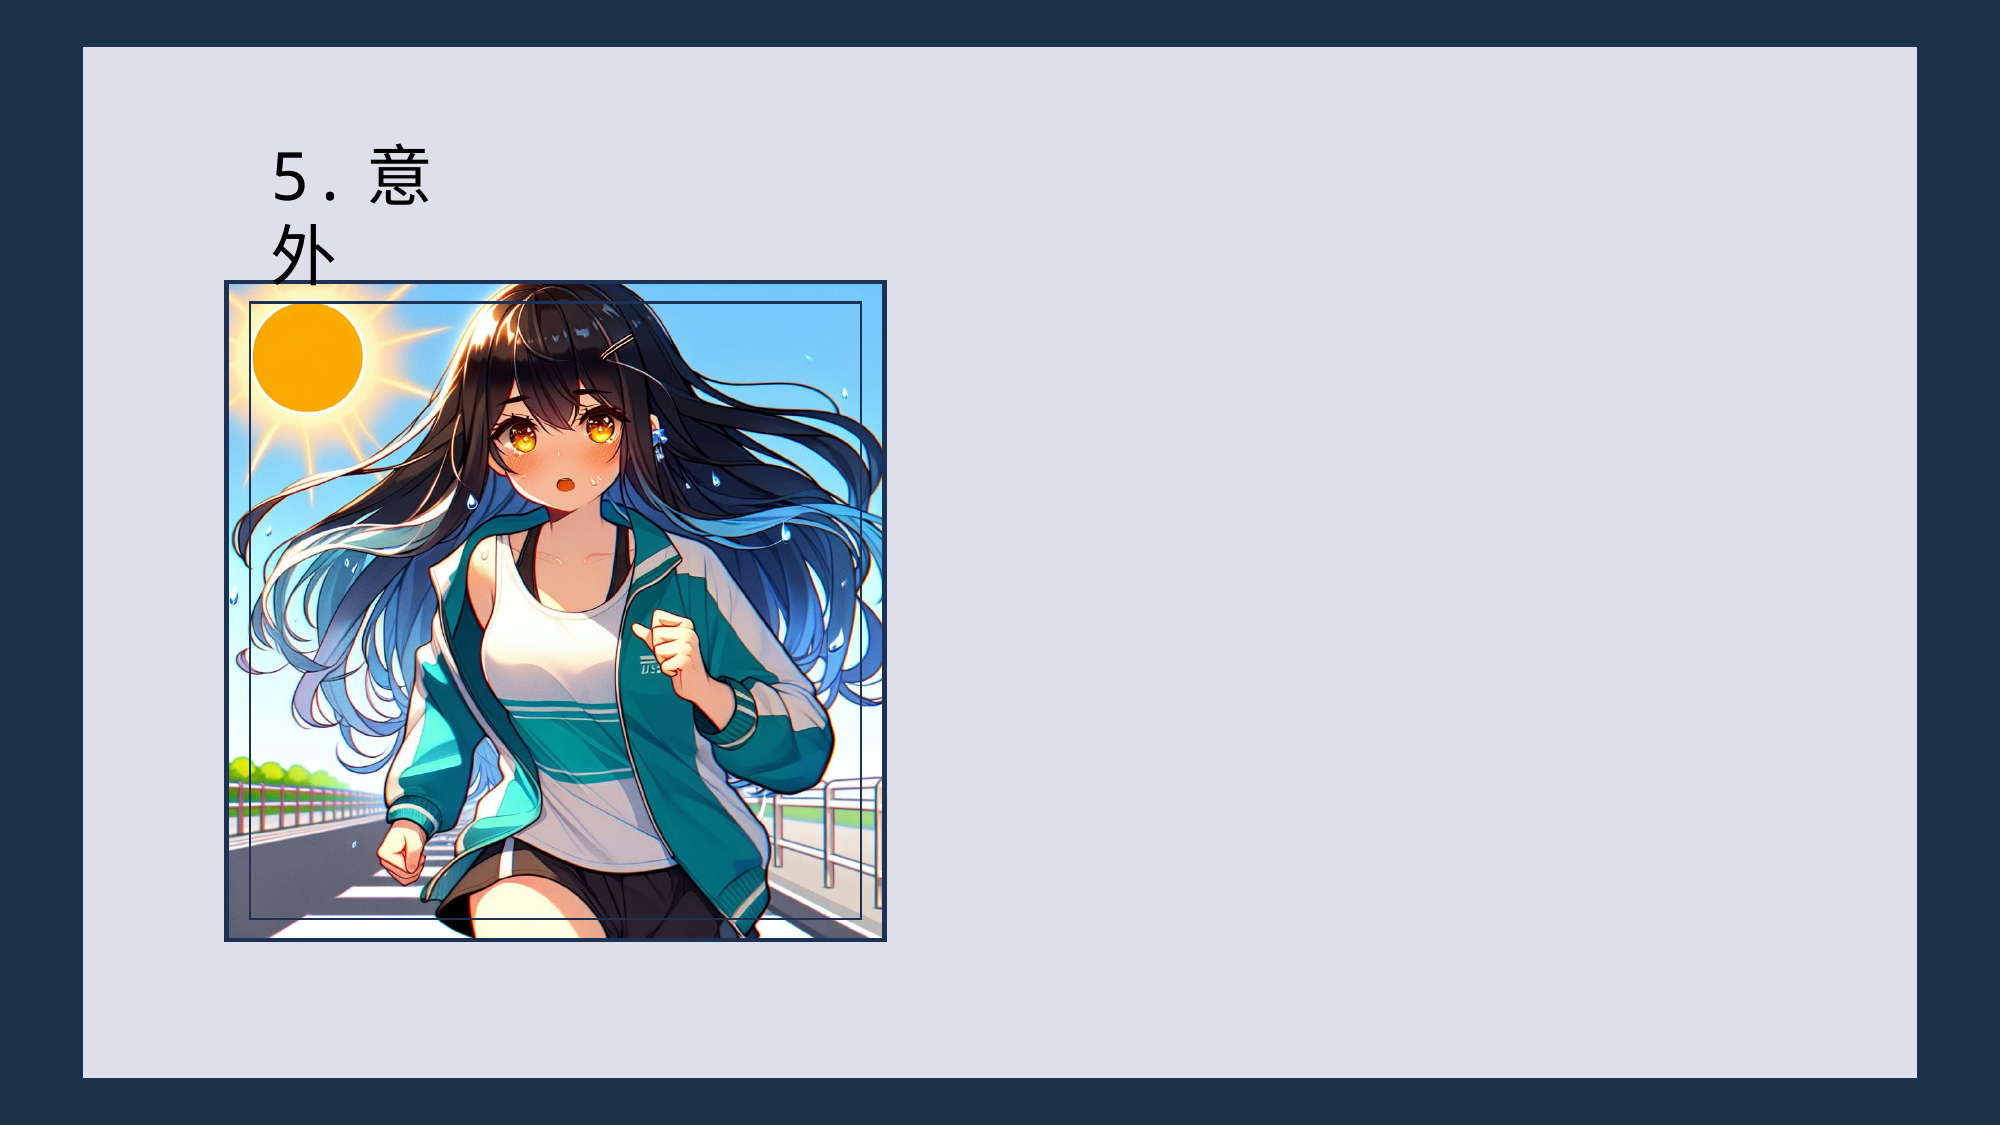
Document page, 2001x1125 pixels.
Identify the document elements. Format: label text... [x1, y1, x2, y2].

text_box 5.意外 [255, 126, 488, 282]
text_box [0, 0, 2000, 1125]
text_box [81, 45, 1919, 1080]
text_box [226, 282, 885, 941]
